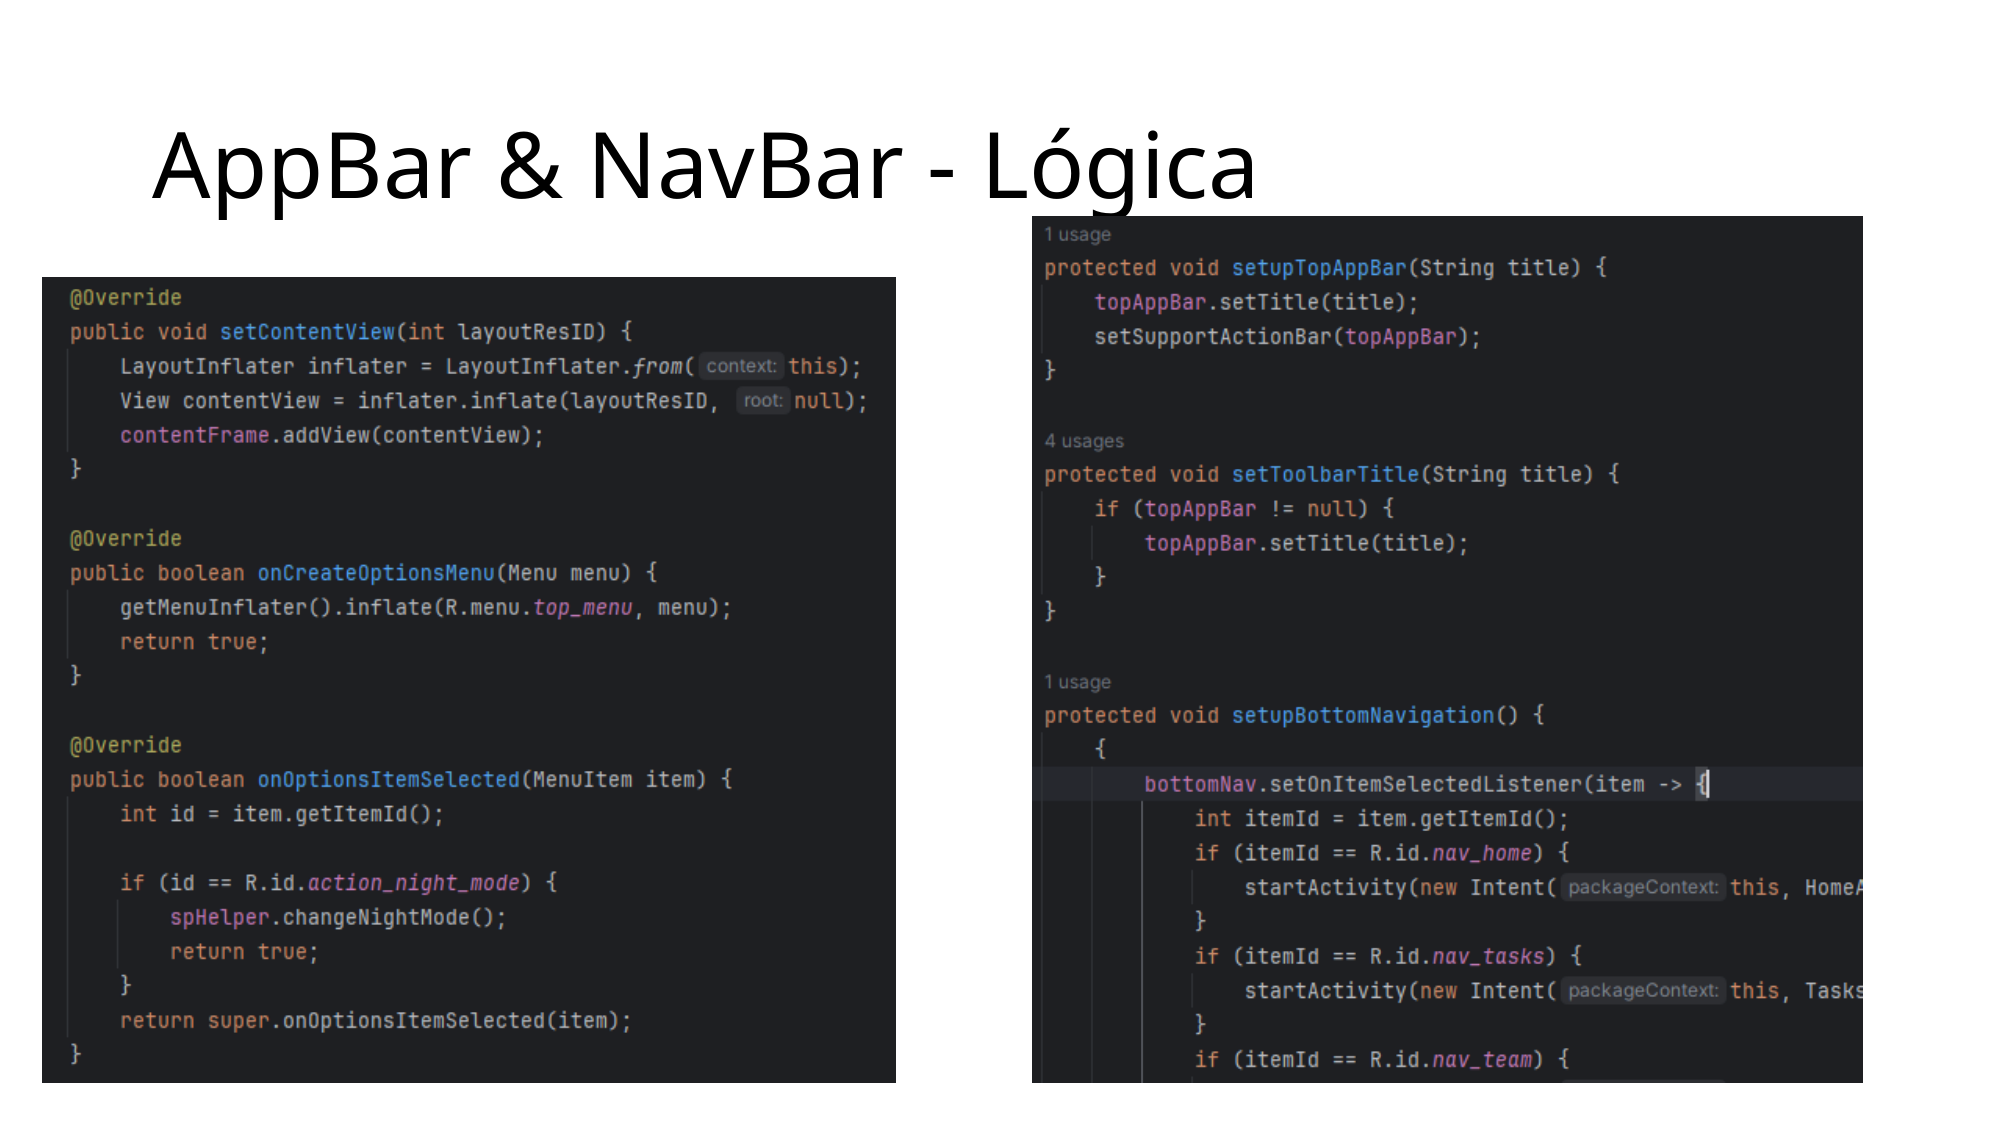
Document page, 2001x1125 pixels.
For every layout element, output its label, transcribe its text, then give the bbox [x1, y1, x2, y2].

picture [1032, 215, 1863, 1083]
picture [41, 276, 896, 1083]
title AppBar & NavBar - Lógica [137, 59, 1863, 278]
